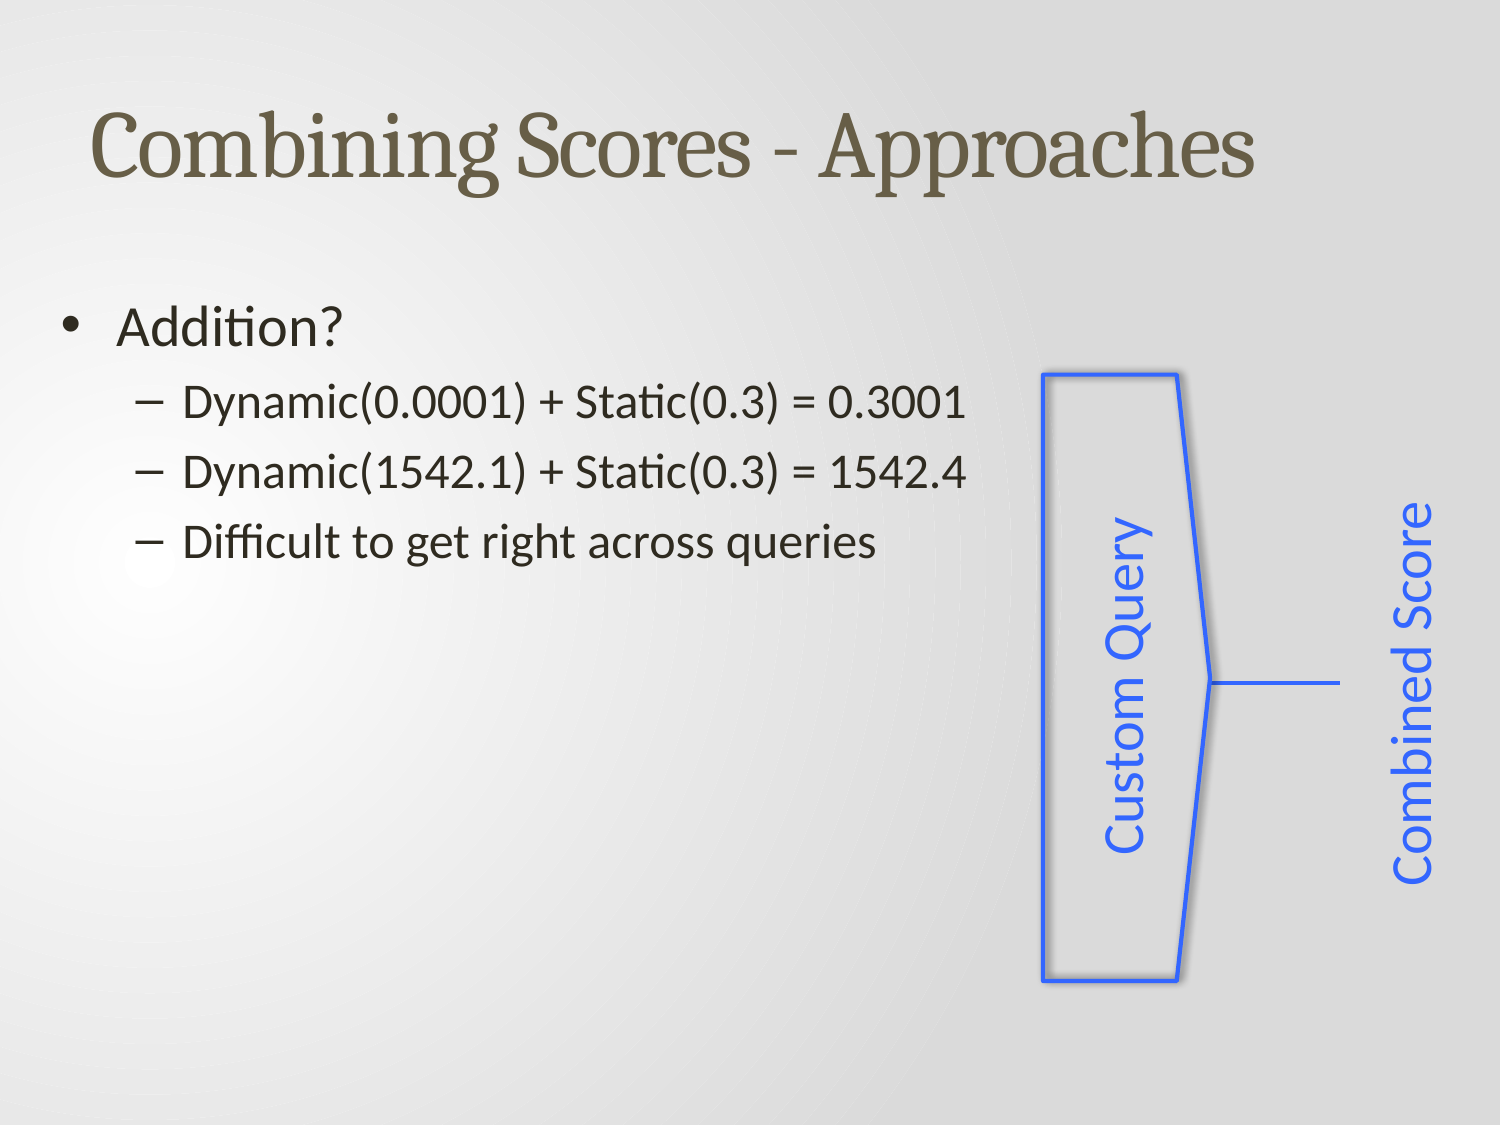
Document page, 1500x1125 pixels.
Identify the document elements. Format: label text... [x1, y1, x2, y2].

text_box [1042, 374, 1341, 982]
text_box Combined Score [1365, 486, 1451, 902]
text_box Addition? Dynamic(0.0001) + Static(0.3) = 0.3001 Dynamic(1542.1) + Static(0.3) = 1542.4 Difficult to get right across queries [45, 280, 1001, 597]
title Combining Scores - Approaches [75, 45, 1444, 233]
